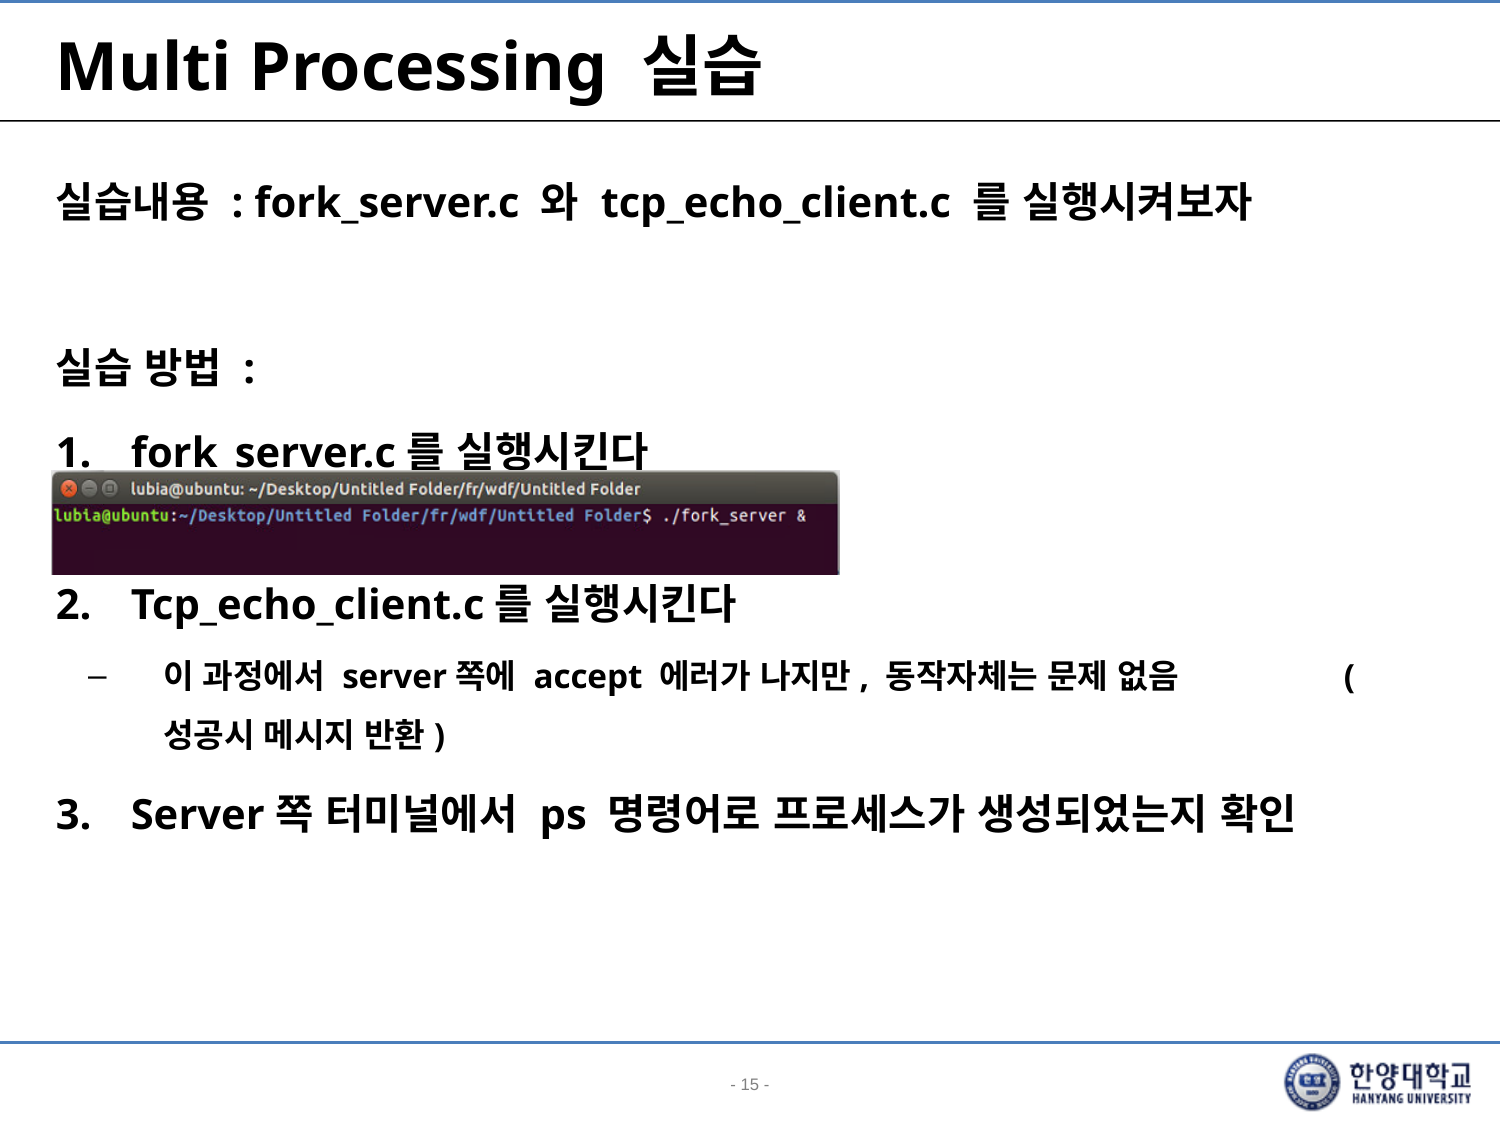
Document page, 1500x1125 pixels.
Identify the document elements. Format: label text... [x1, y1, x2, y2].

title Multi Processing 실습 [40, 32, 1449, 95]
picture [51, 470, 840, 575]
picture [1264, 1052, 1496, 1113]
list 실습내용 : fork_server.c 와 tcp_echo_client.c 를 실행시켜보자 실습 방법 : fork_server.c를 실행시킨다 Tcp_echo_client.c를 실행시킨다 이 과정에서 server쪽에 accept 에러가 나지만, 동작자체는 문제 없음 (성공시 메시지 반환) Server쪽 터미널에서 ps 명령어로 프로세스가 생성되었는지 확인 [40, 142, 1449, 1017]
